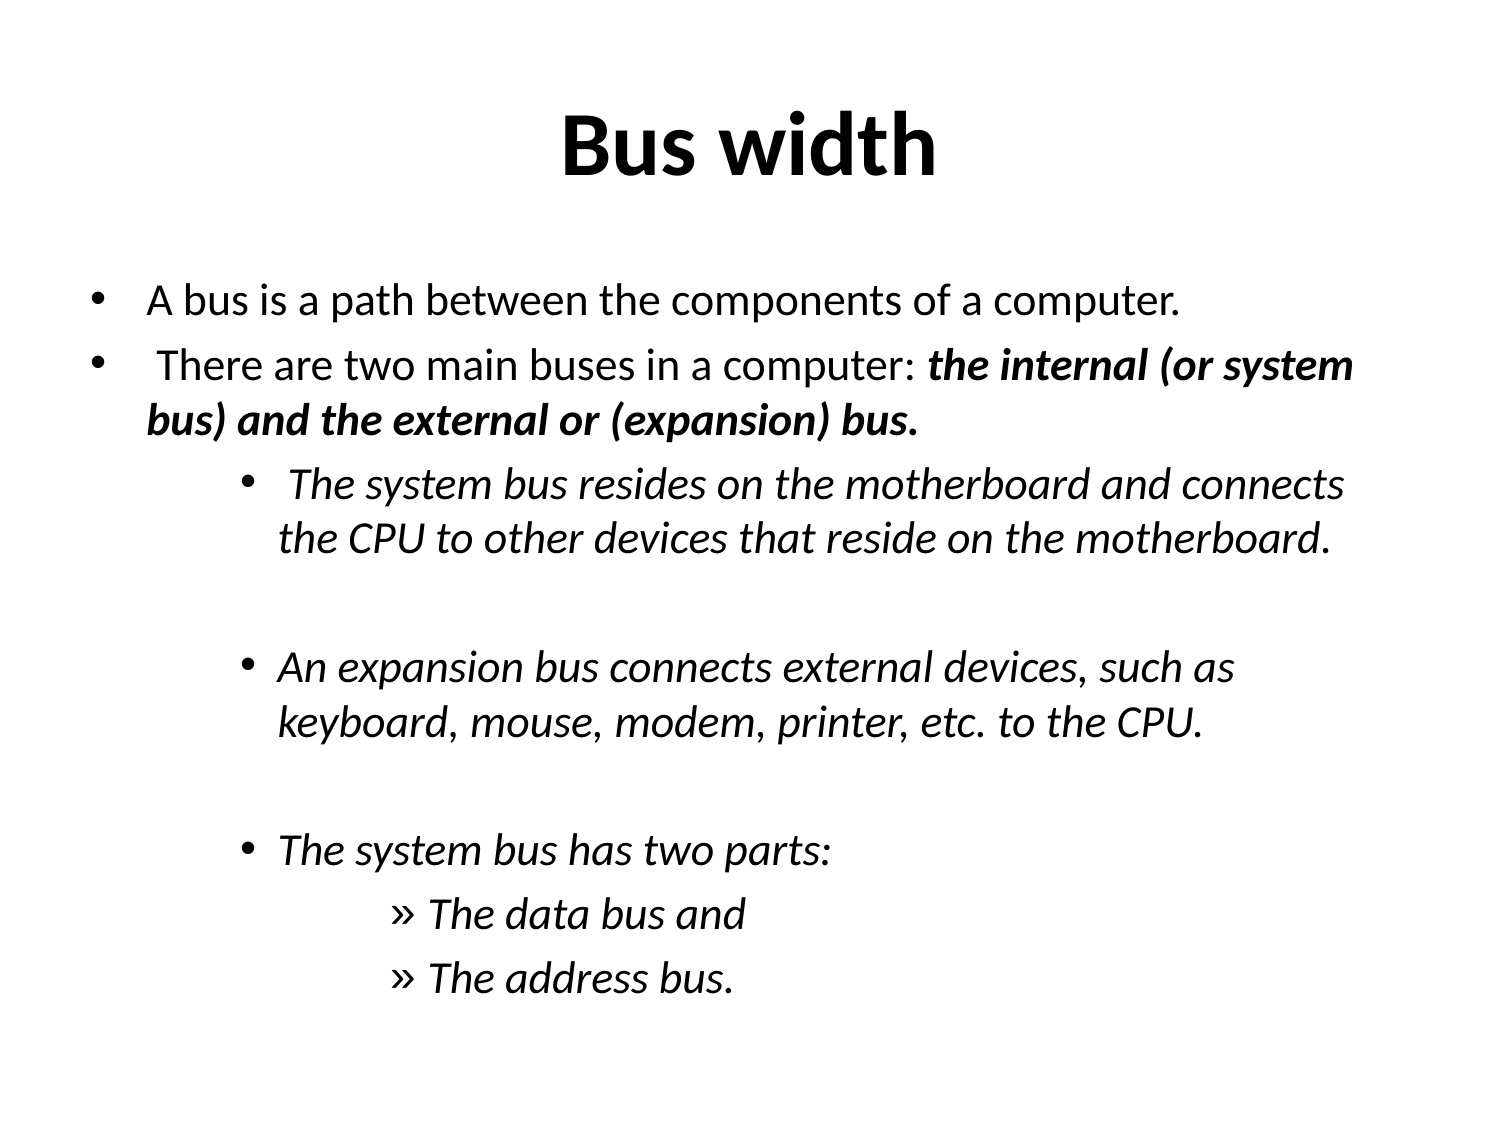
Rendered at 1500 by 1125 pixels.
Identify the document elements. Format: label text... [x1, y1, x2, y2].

list A bus is a path between the components of a computer. There are two main buses in a computer: the internal (or system bus) and the external or (expansion) bus. The system bus resides on the motherboard and connects the CPU to other devices that reside on the motherboard. An expansion bus connects external devices, such as keyboard, mouse, modem, printer, etc. to the CPU. The system bus has two parts: The data bus and The address bus. [75, 262, 1425, 1005]
title Bus width [75, 45, 1425, 233]
